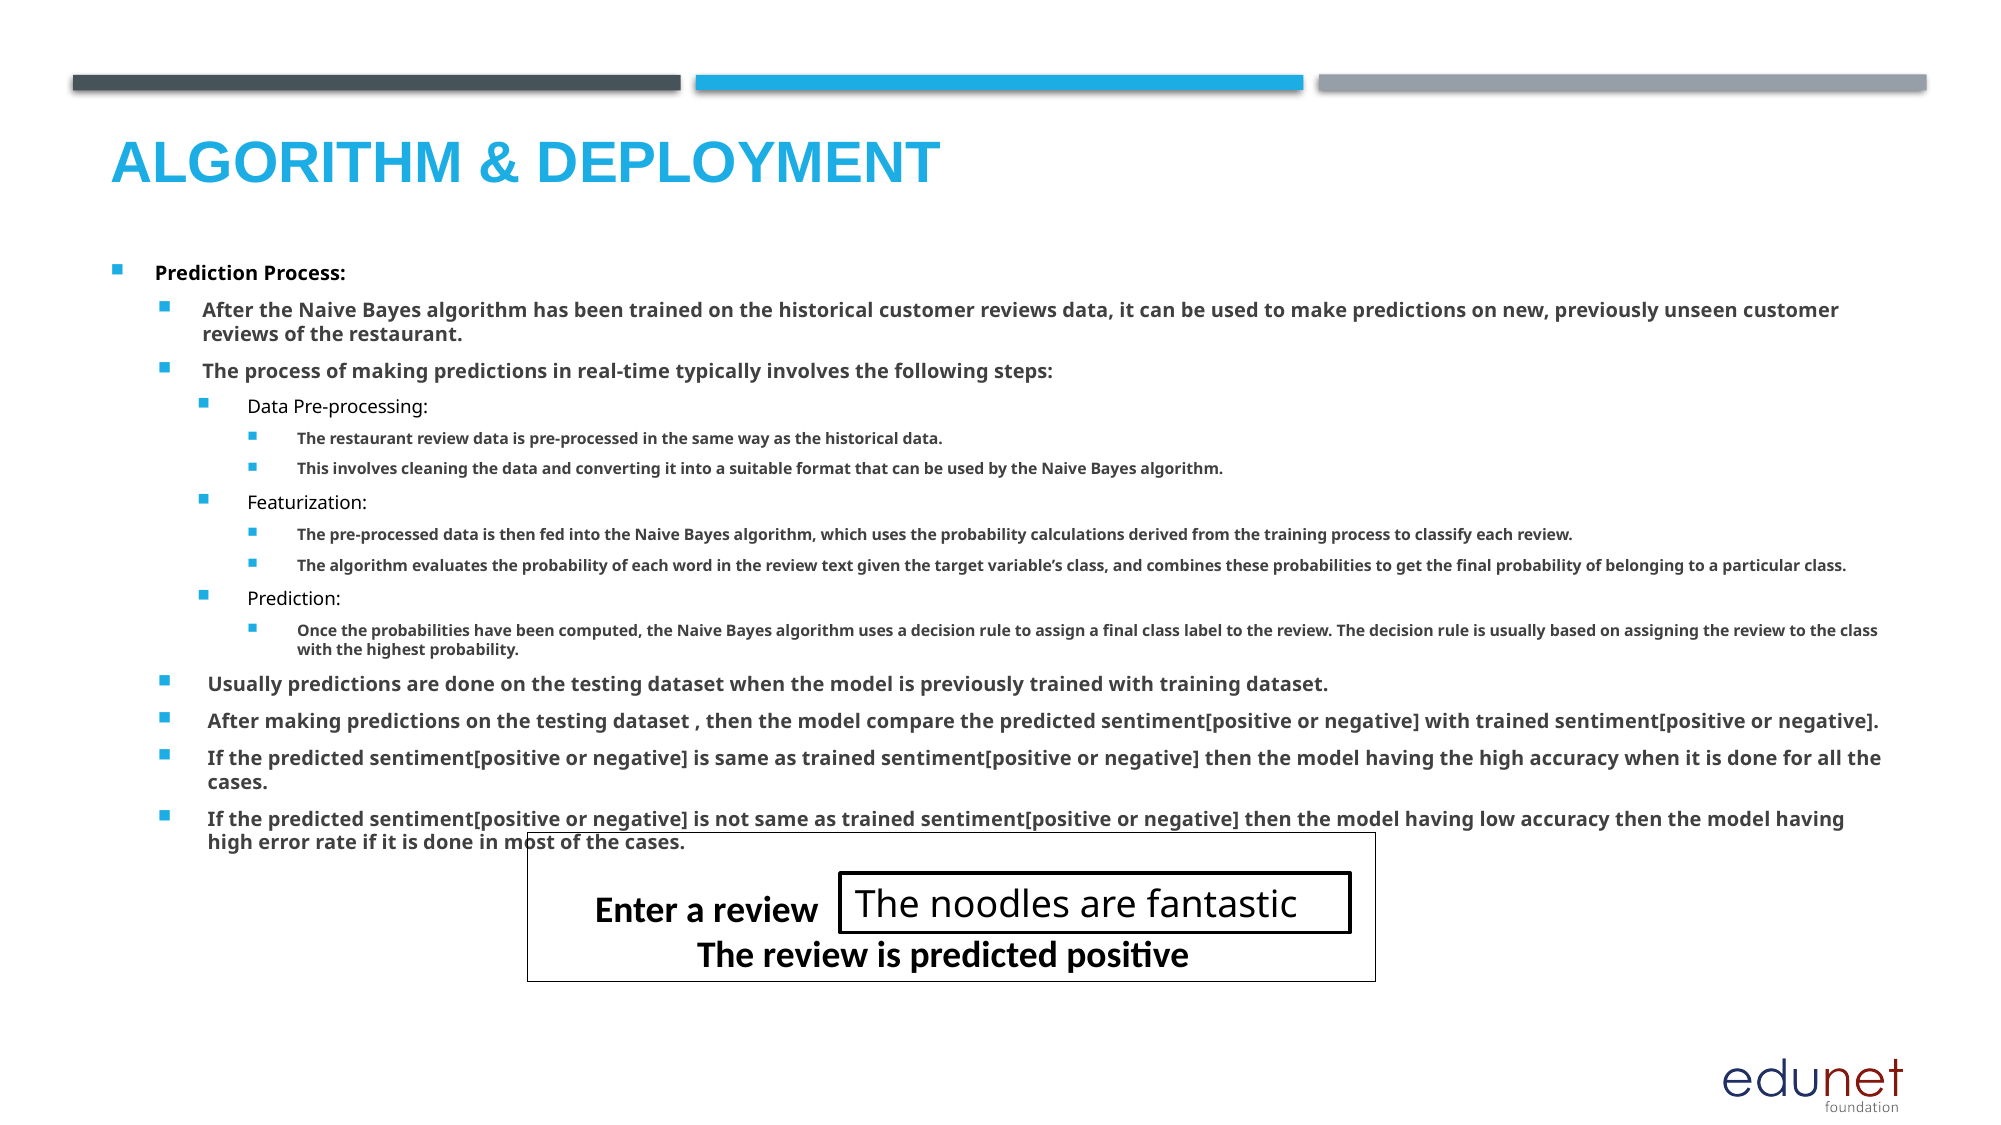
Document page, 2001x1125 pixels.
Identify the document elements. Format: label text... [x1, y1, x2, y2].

text_box The noodles are fantastic [838, 871, 1352, 934]
list Prediction Process: After the Naive Bayes algorithm has been trained on the historical customer reviews data, it can be used to make predictions on new, previously unseen customer reviews of the restaurant. The process of making predictions in real-time typically involves the following steps: Data Pre-processing: The restaurant review data is pre-processed in the same way as the historical data. This involves cleaning the data and converting it into a suitable format that can be used by the Naive Bayes algorithm. Featurization: The pre-processed data is then fed into the Naive Bayes algorithm, which uses the probability calculations derived from the training process to classify each review. The algorithm evaluates the probability of each word in the review text given the target variable’s class, and combines these probabilities to get the final probability of belonging to a particular class. Prediction: Once the probabilities have been computed, the Naive Bayes algorithm uses a decision rule to assign a final class label to the review. The decision rule is usually based on assigning the review to the class with the highest probability. Usually predictions are done on the testing dataset when the model is previously trained with training dataset. After making predictions on the testing dataset , then the model compare the predicted sentiment[positive or negative] with trained sentiment[positive or negative]. If the predicted sentiment[positive or negative] is same as trained sentiment[positive or negative] then the model having the high accuracy when it is done for all the cases. If the predicted sentiment[positive or negative] is not same as trained sentiment[positive or negative] then the model having low accuracy then the model having high error rate if it is done in most of the cases. [95, 213, 1905, 904]
title Algorithm & Deployment [95, 115, 1905, 203]
picture [1719, 1056, 1905, 1116]
text_box Enter a review The review is predicted positive [527, 832, 1376, 982]
